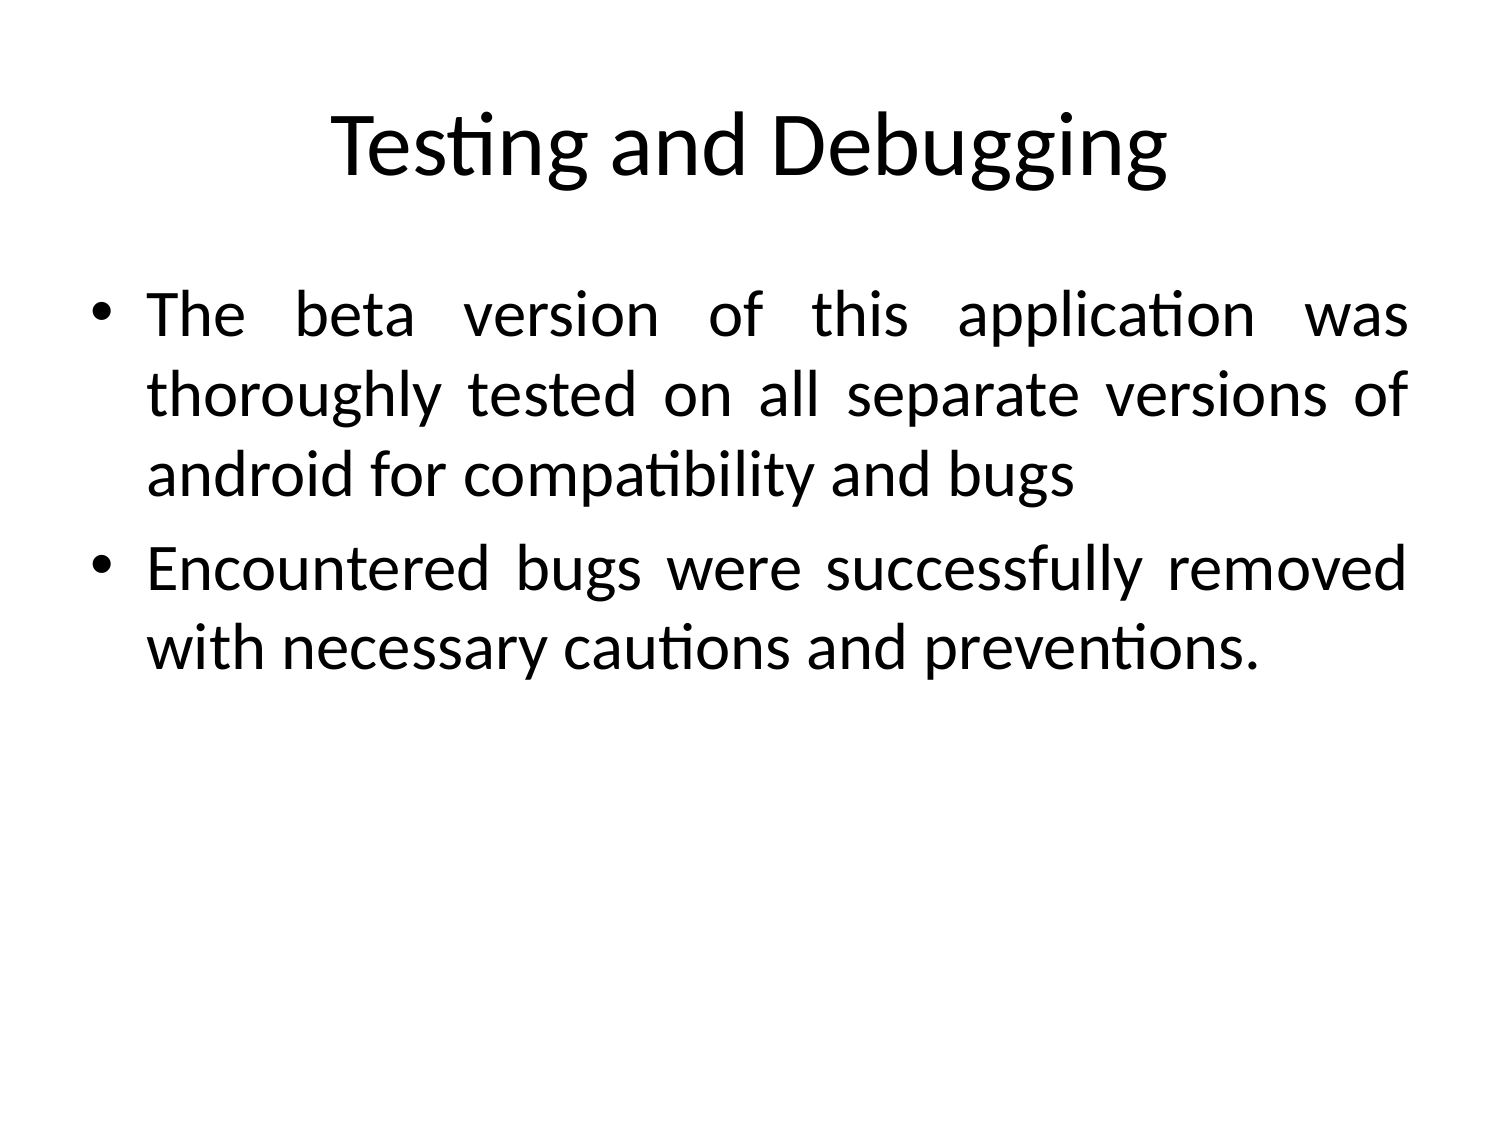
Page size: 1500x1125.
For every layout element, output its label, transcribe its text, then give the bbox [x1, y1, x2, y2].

title Testing and Debugging [75, 45, 1425, 233]
list The beta version of this application was thoroughly tested on all separate versions of android for compatibility and bugs Encountered bugs were successfully removed with necessary cautions and preventions. [75, 262, 1425, 1005]
